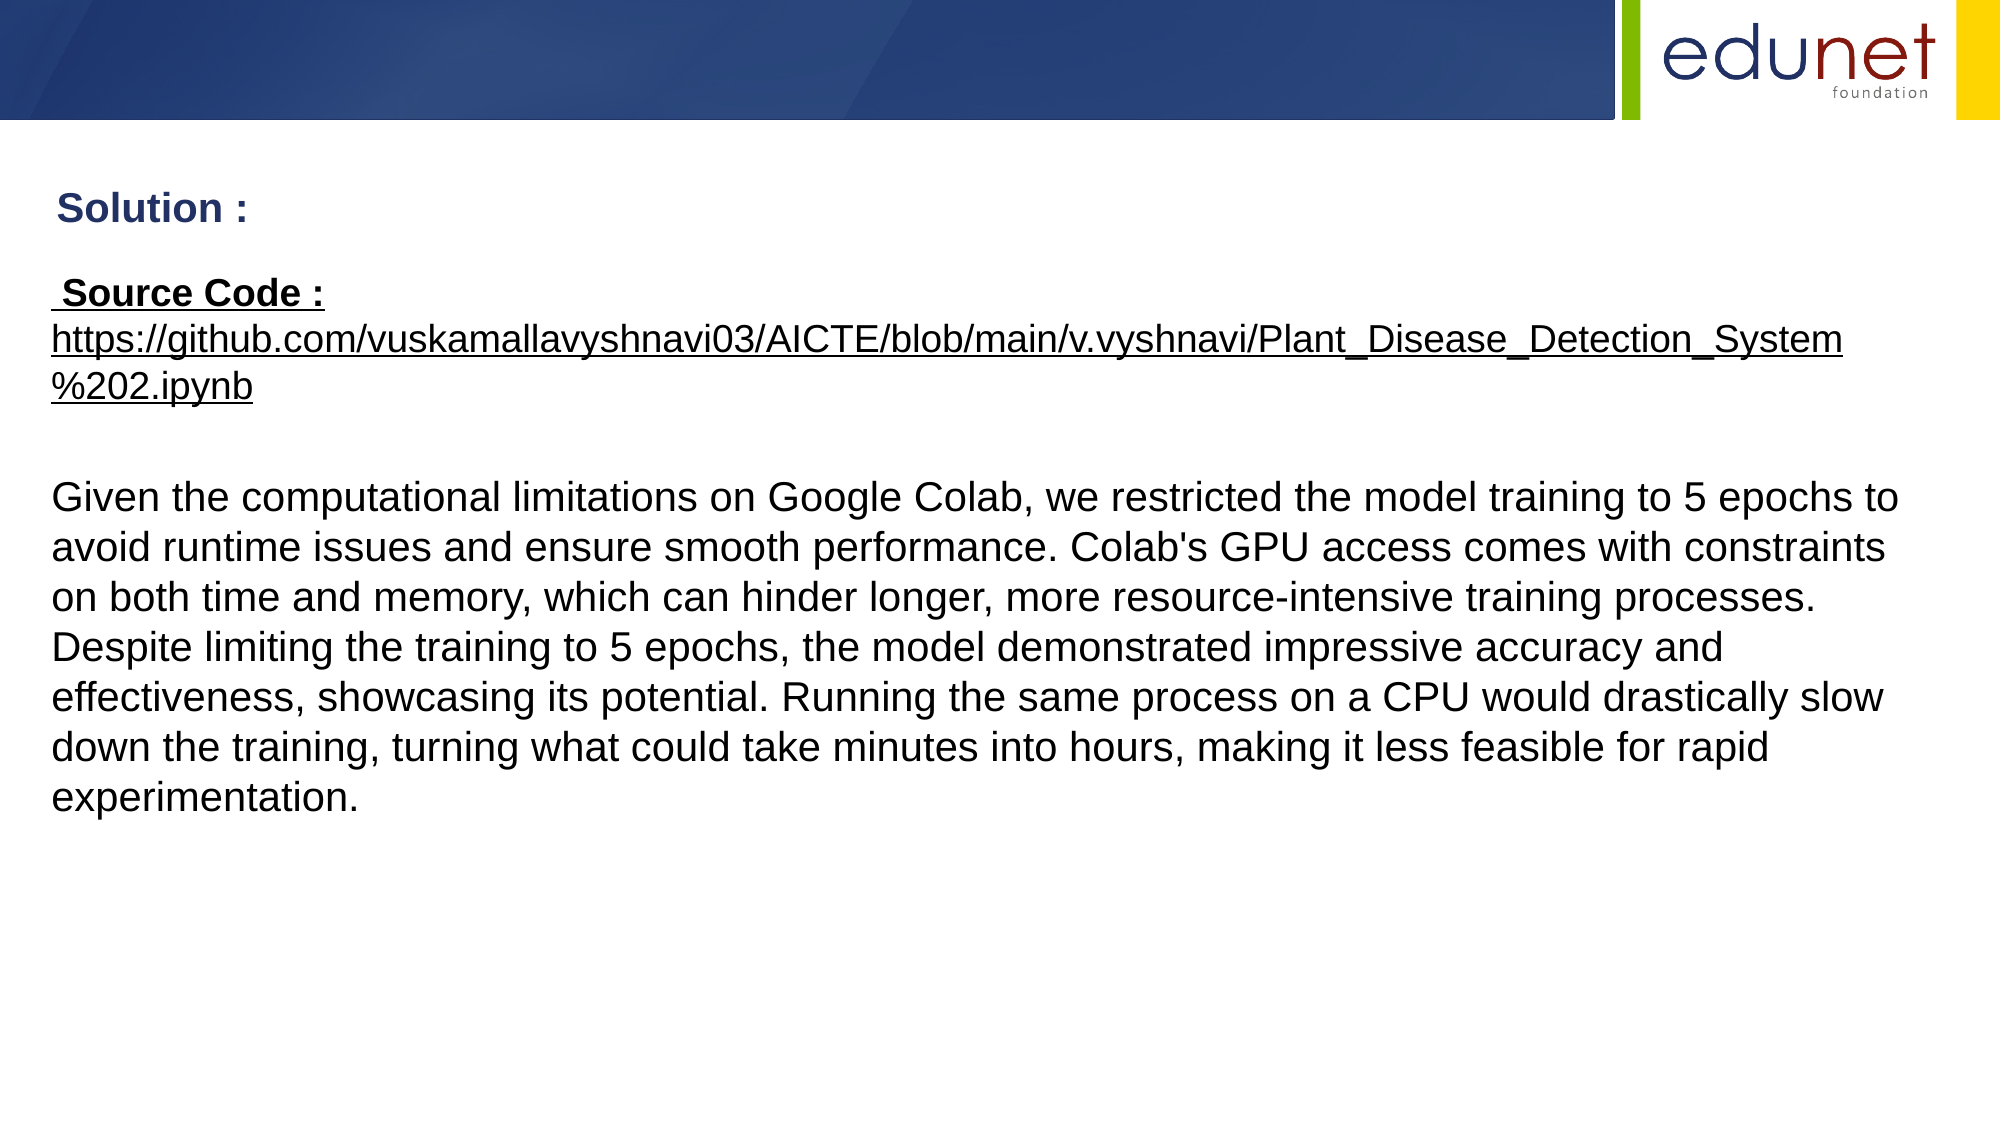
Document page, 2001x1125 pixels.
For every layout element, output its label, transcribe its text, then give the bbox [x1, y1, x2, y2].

text_box Source Code : https://github.com/vuskamallavyshnavi03/AICTE/blob/main/v.vyshnavi/Plant_Disease_Detection_System%202.ipynb [36, 260, 1940, 415]
picture [1652, 12, 1948, 108]
text_box Given the computational limitations on Google Colab, we restricted the model training to 5 epochs to avoid runtime issues and ensure smooth performance. Colab's GPU access comes with constraints on both time and memory, which can hinder longer, more resource-intensive training processes. Despite limiting the training to 5 epochs, the model demonstrated impressive accuracy and effectiveness, showcasing its potential. Running the same process on a CPU would drastically slow down the training, turning what could take minutes into hours, making it less feasible for rapid experimentation. [36, 462, 1940, 967]
text_box Solution : [41, 172, 1043, 238]
